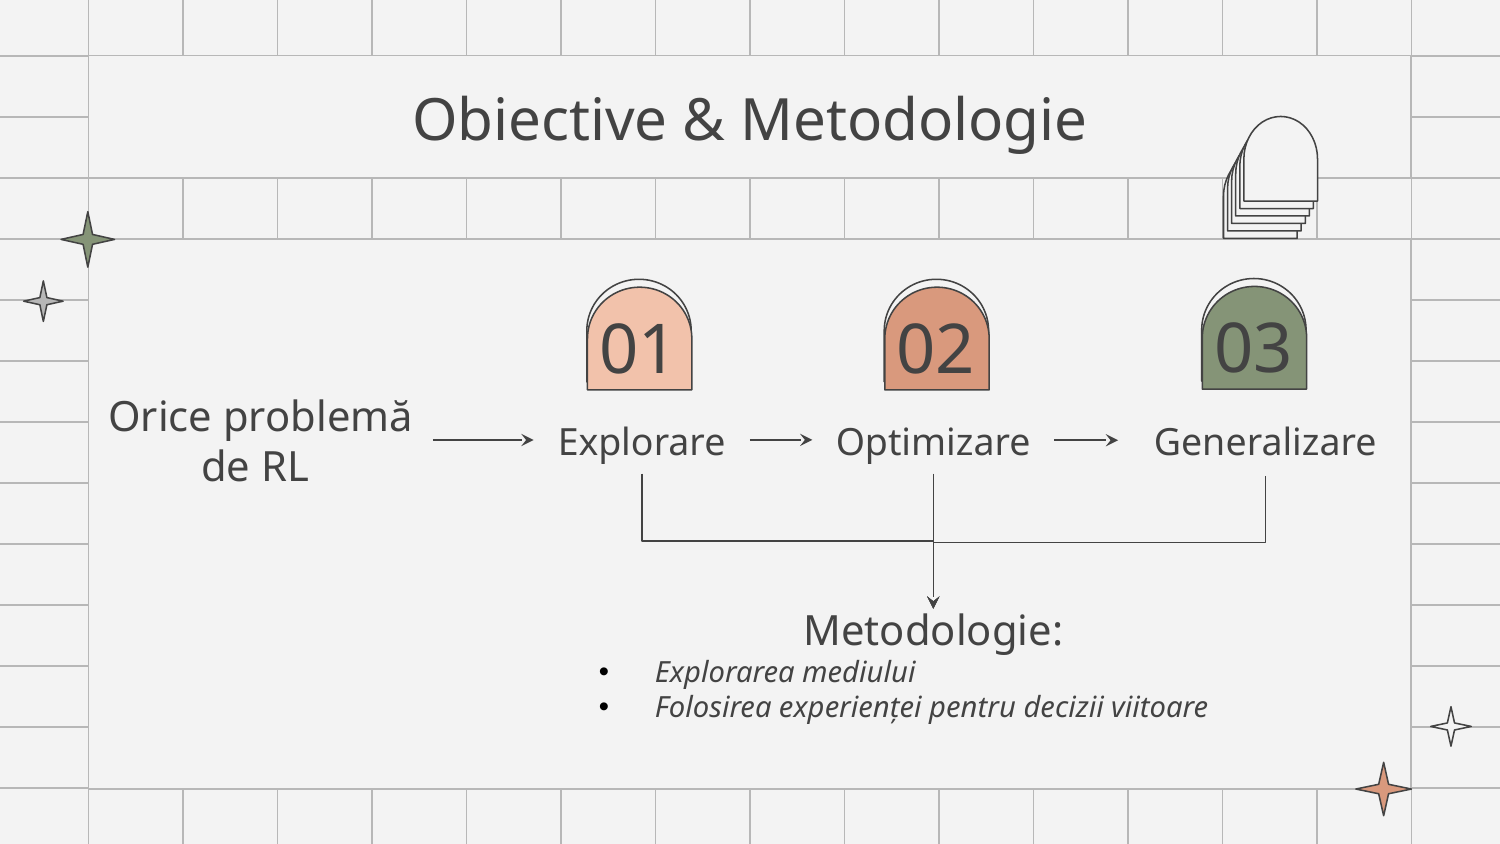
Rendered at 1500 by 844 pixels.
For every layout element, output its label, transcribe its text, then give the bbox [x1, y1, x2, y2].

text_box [1223, 116, 1318, 239]
text_box 01 [698, 308, 702, 385]
text_box 03 [1190, 307, 1196, 384]
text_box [1032, 376, 1166, 709]
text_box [586, 278, 693, 390]
text_box Metodologie: Explorarea mediului Folosirea experienței pentru decizii viitoare [583, 608, 1283, 769]
text_box Orice problemă de RL [88, 388, 433, 492]
text_box 02 [993, 308, 999, 385]
text_box Optimizare [860, 406, 1027, 474]
text_box 03 [1311, 307, 1316, 384]
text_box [1201, 278, 1307, 390]
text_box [883, 278, 990, 390]
text_box 02 [873, 308, 878, 385]
text_box 01 [575, 308, 581, 385]
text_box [719, 395, 856, 688]
text_box Explorare [533, 406, 714, 474]
title Obiective & Metodologie [88, 55, 1412, 178]
text_box Generalizare [1170, 404, 1413, 476]
